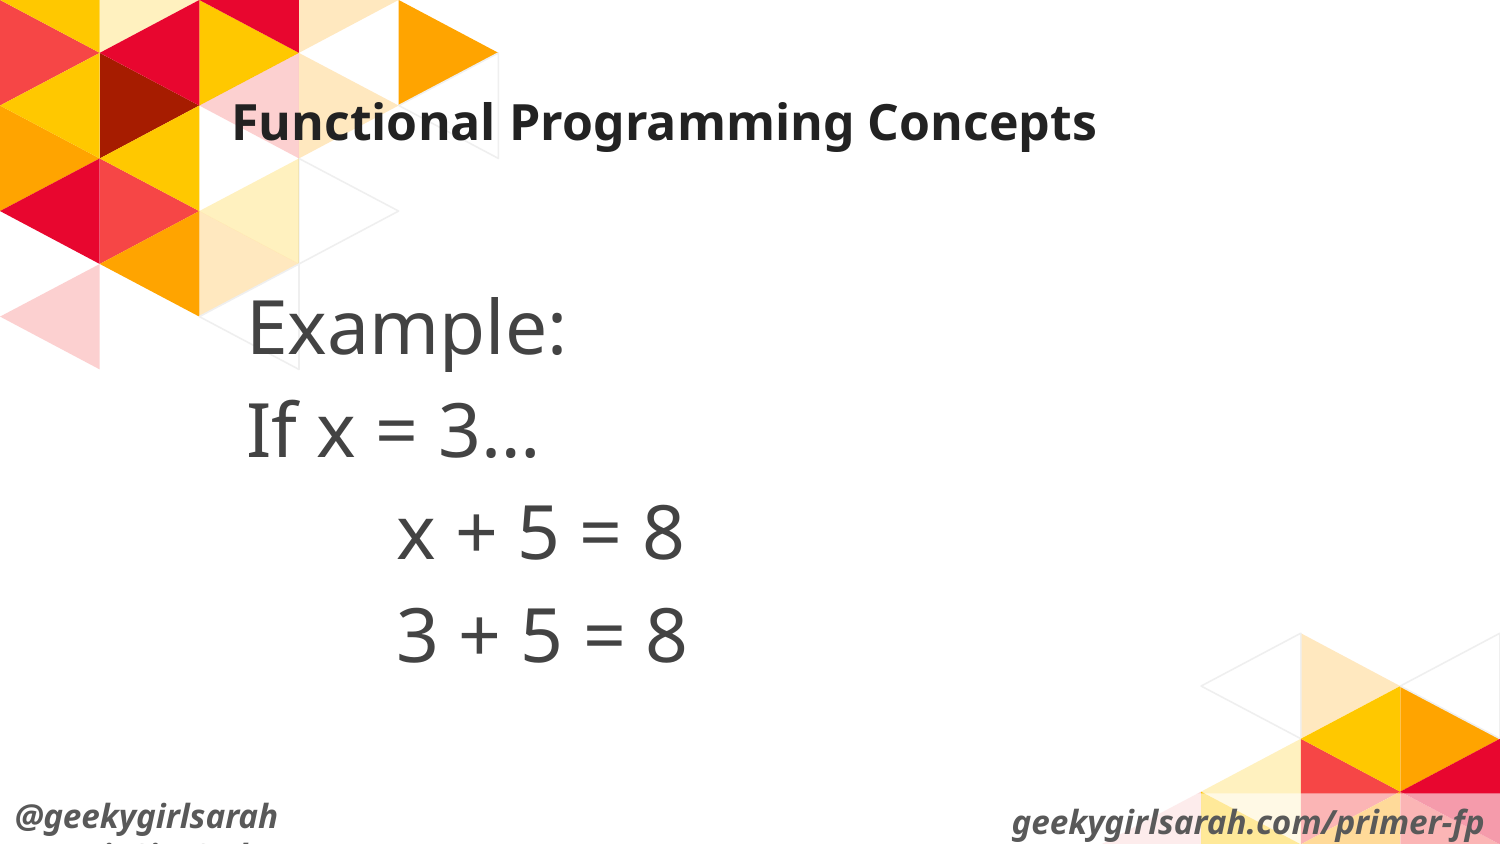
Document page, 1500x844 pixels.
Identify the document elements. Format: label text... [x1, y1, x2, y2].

list Example: If x = 3… x + 5 = 8 3 + 5 = 8 [216, 264, 1276, 741]
title Functional Programming Concepts [216, 55, 1276, 166]
